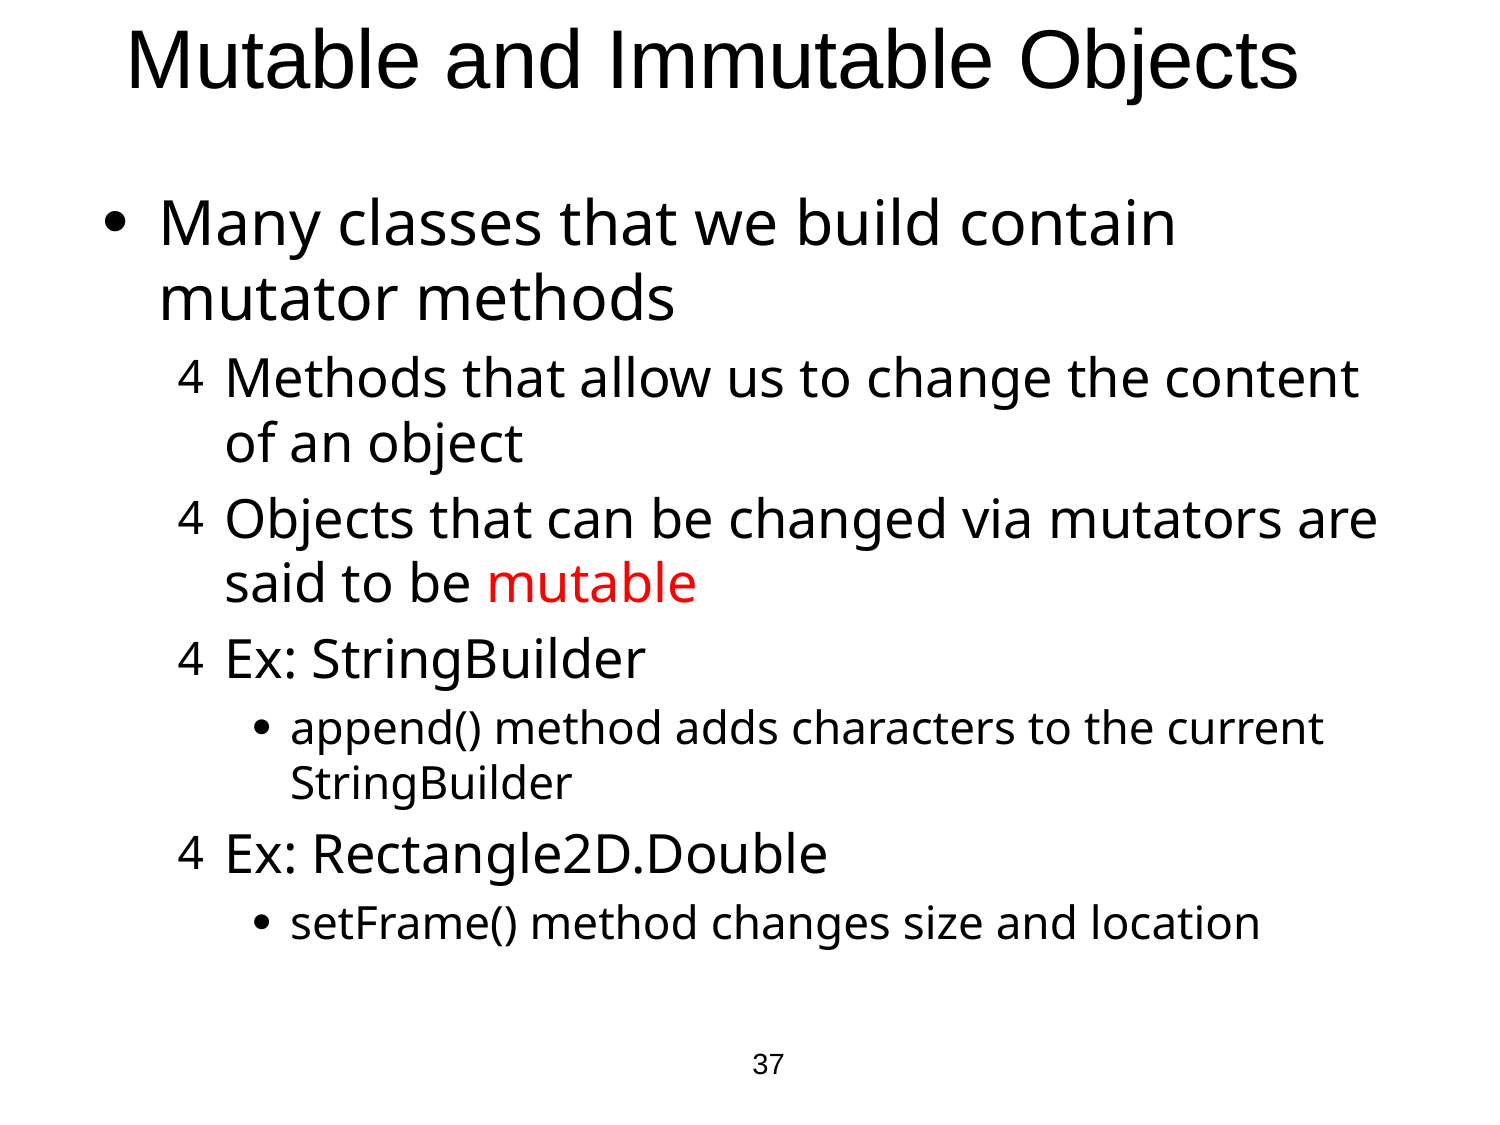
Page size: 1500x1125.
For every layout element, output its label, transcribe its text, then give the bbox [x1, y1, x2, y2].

slide_number 37 [612, 1024, 926, 1101]
list Many classes that we build contain mutator methods Methods that allow us to change the content of an object Objects that can be changed via mutators are said to be mutable Ex: StringBuilder append() method adds characters to the current StringBuilder Ex: Rectangle2D.Double setFrame() method changes size and location [87, 174, 1413, 1000]
title Mutable and Immutable Objects [87, 42, 1413, 93]
